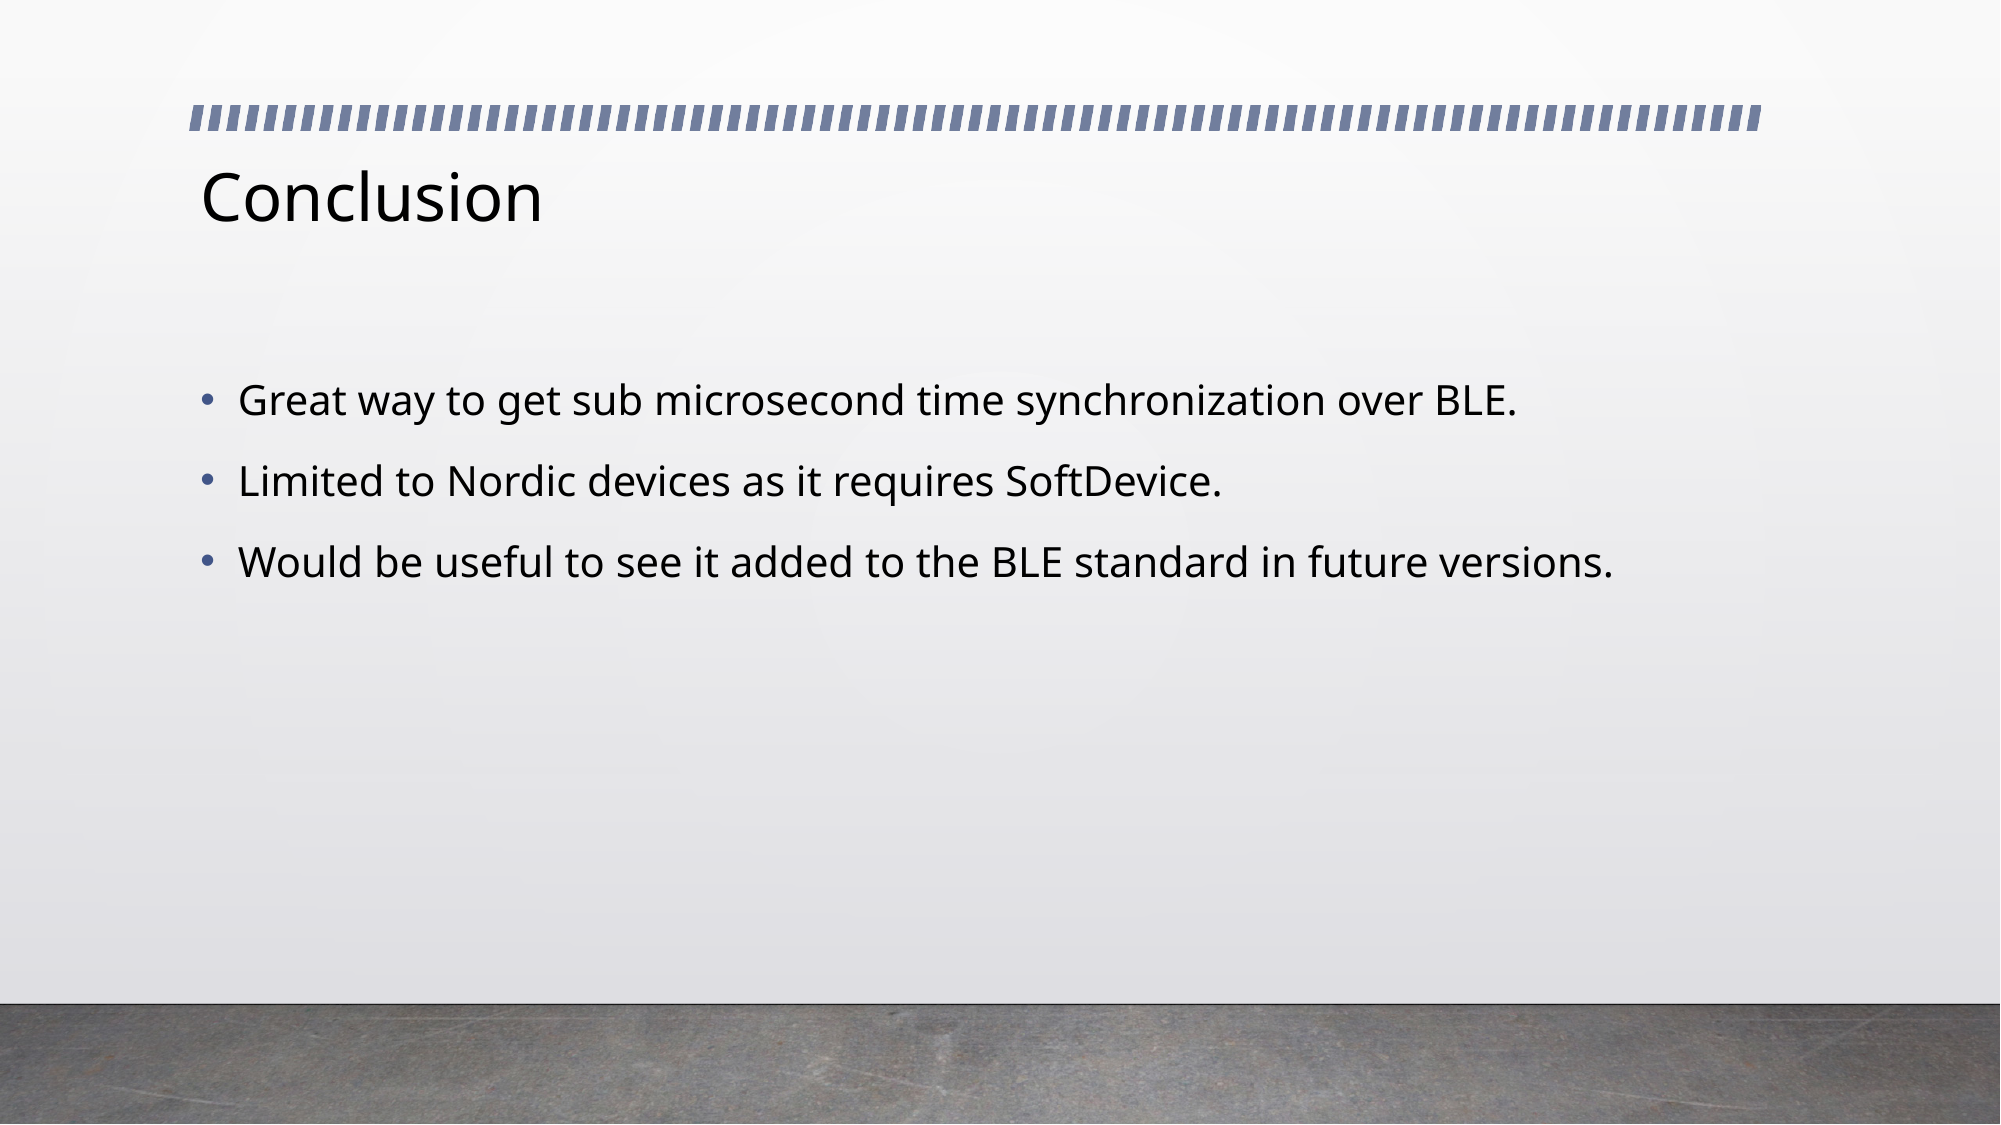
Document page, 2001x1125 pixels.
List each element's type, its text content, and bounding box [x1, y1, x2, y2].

list Great way to get sub microsecond time synchronization over BLE. Limited to Nordic devices as it requires SoftDevice. Would be useful to see it added to the BLE standard in future versions. [185, 356, 1761, 897]
picture [0, 1004, 2000, 1124]
title Conclusion [185, 156, 1761, 329]
